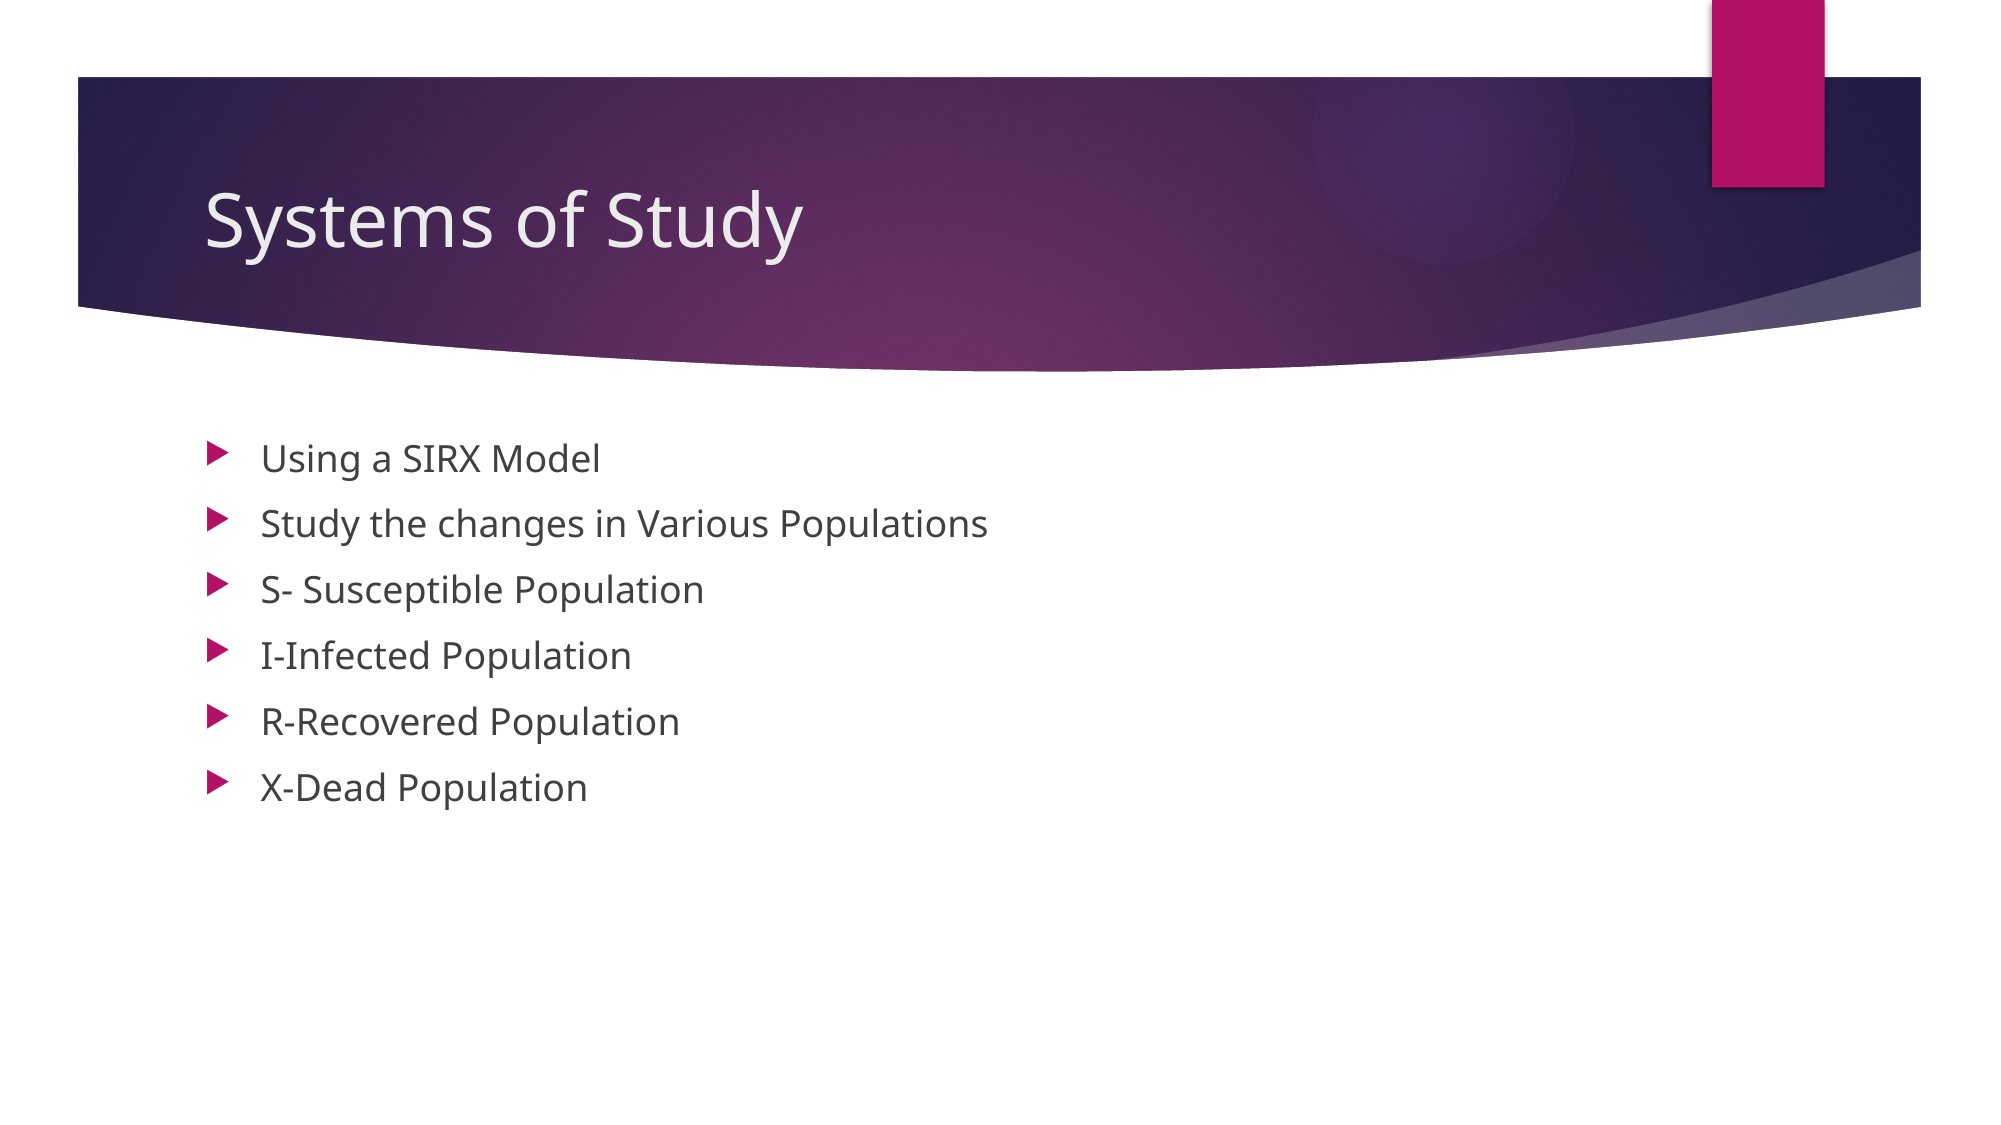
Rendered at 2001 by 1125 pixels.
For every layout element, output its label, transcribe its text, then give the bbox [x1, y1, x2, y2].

title Systems of Study [189, 159, 1627, 276]
list Using a SIRX Model Study the changes in Various Populations S- Susceptible Population I-Infected Population R-Recovered Population X-Dead Population [189, 427, 1638, 988]
